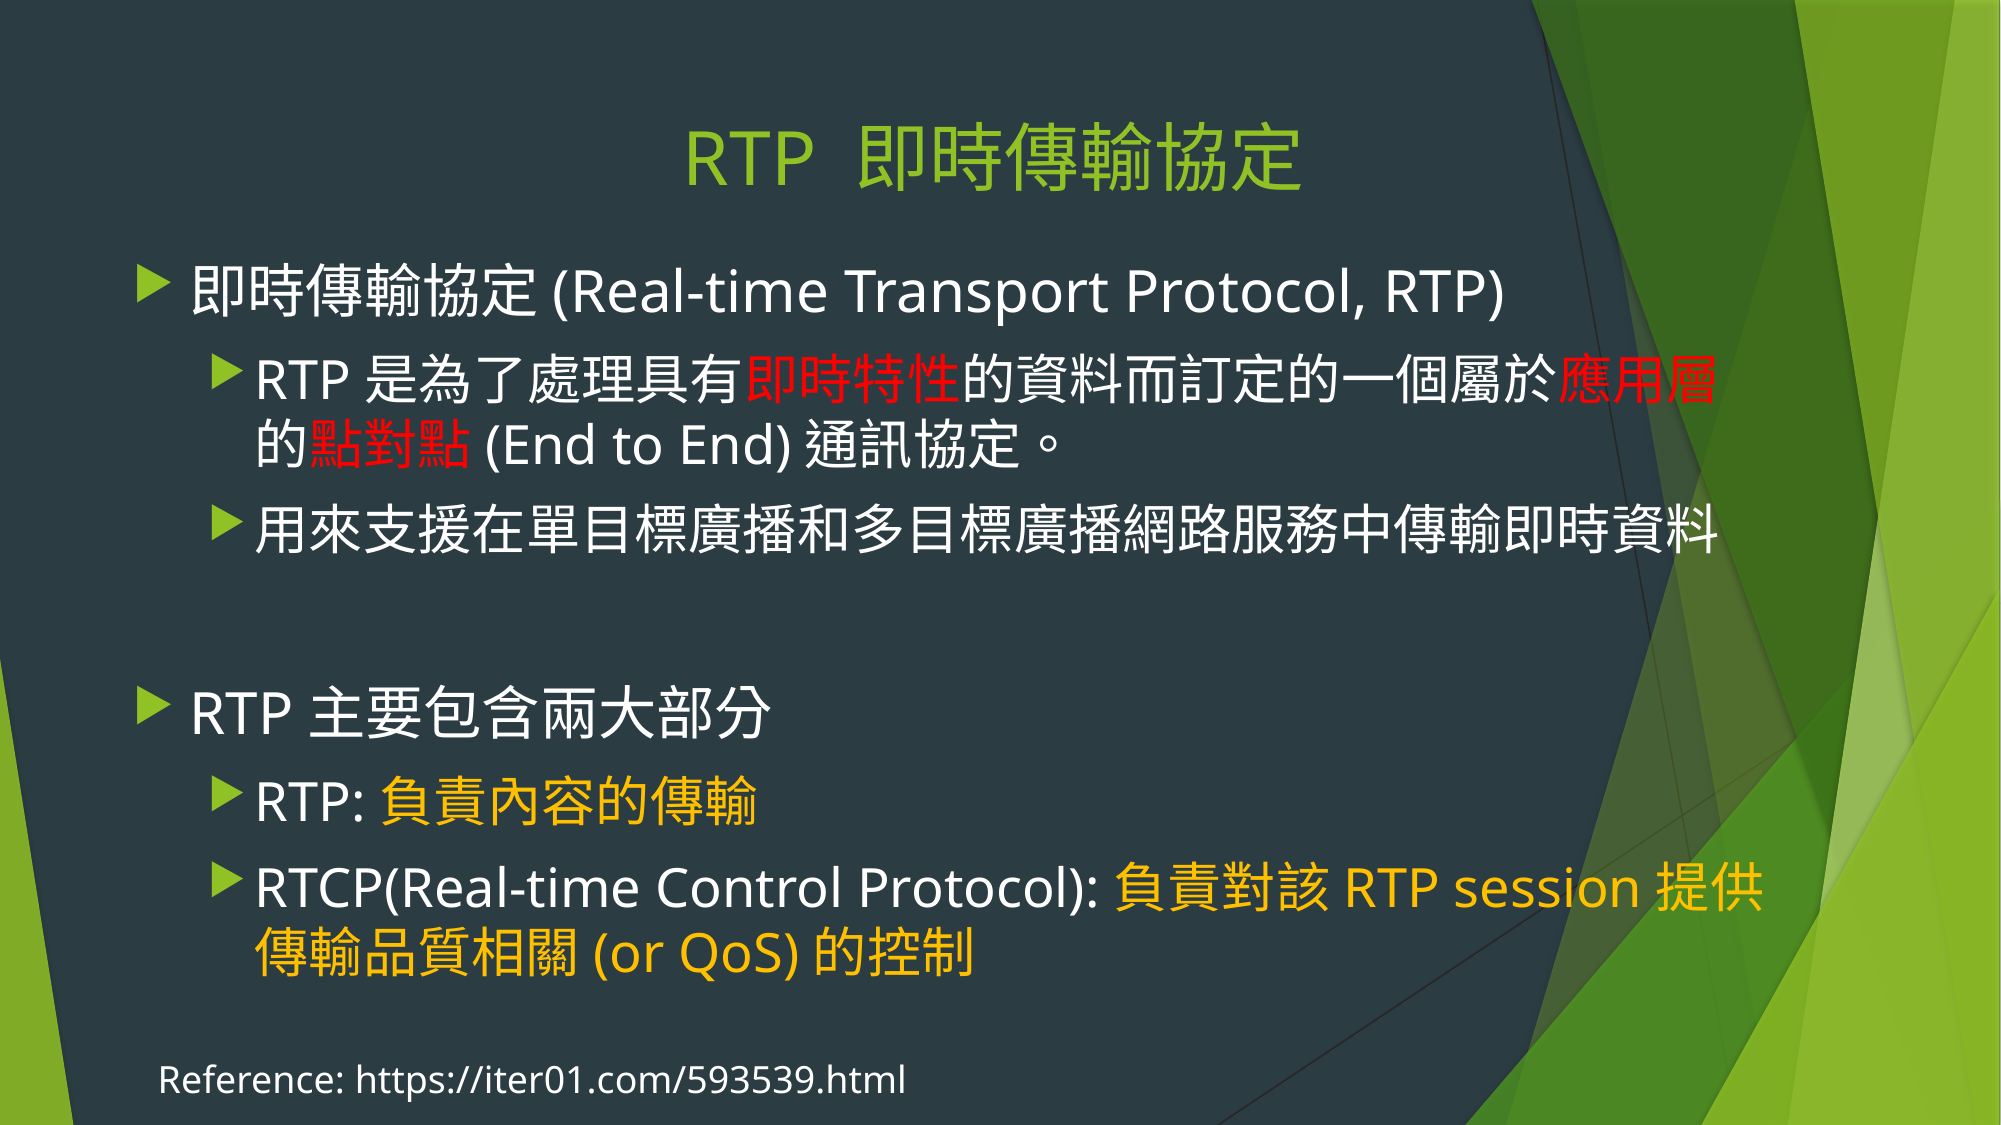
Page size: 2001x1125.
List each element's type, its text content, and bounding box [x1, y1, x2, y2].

list 即時傳輸協定(Real-time Transport Protocol, RTP) RTP是為了處理具有即時特性的資料而訂定的一個屬於應用層的點對點(End to End)通訊協定。 用來支援在單目標廣播和多目標廣播網路服務中傳輸即時資料 RTP主要包含兩大部分 RTP:負責內容的傳輸 RTCP(Real-time Control Protocol):負責對該RTP session提供傳輸品質相關(or QoS)的控制 [117, 246, 1784, 1025]
text_box Reference: https://iter01.com/593539.html [142, 1049, 1081, 1109]
title RTP 即時傳輸協定 [288, 103, 1699, 246]
